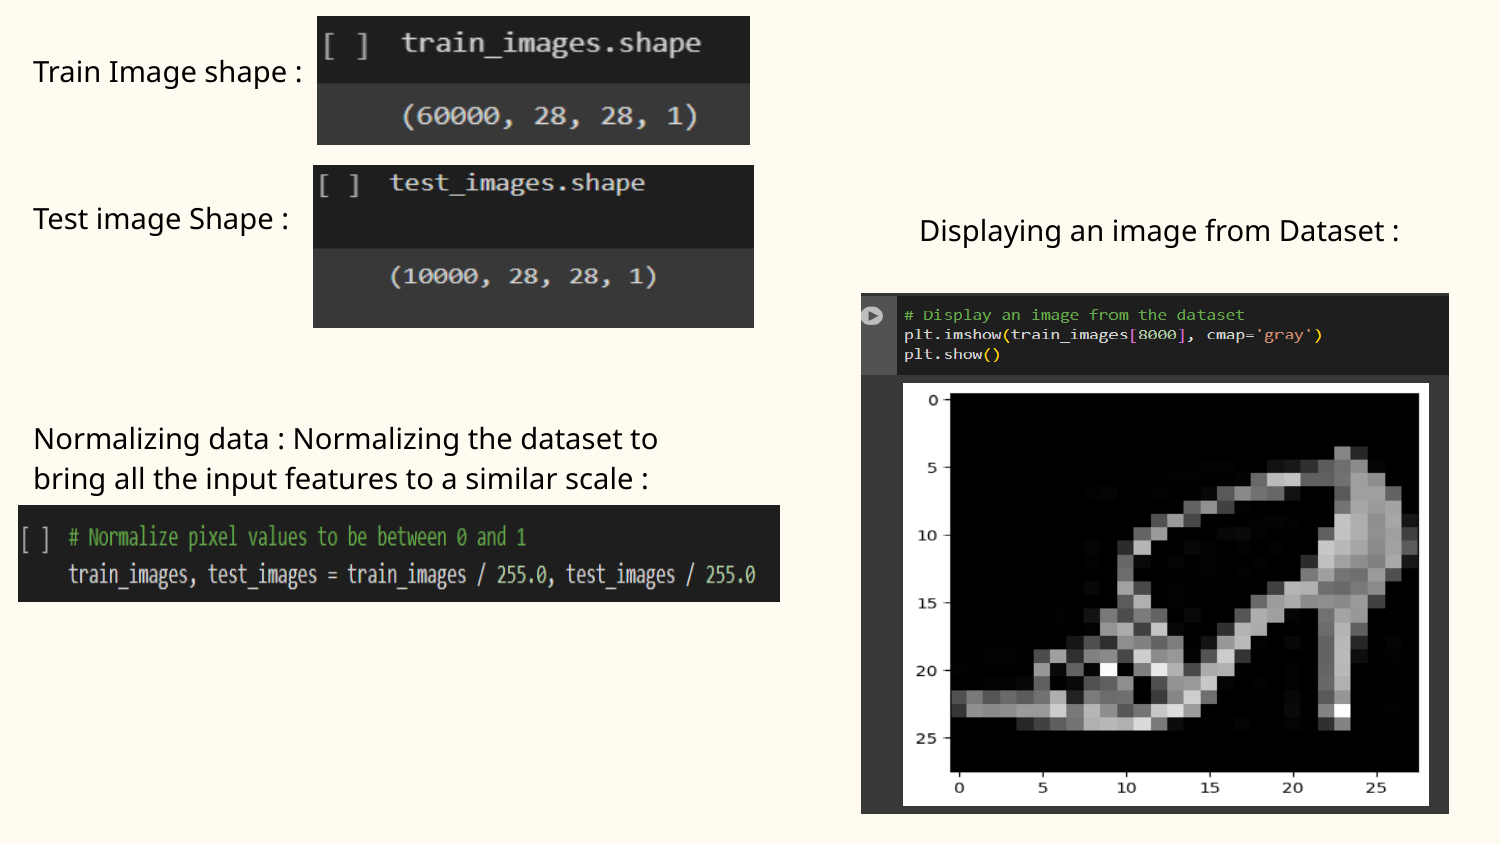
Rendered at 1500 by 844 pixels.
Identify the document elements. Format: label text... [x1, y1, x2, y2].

picture [861, 292, 1450, 815]
list Displaying an image from Dataset : [904, 192, 1449, 292]
picture [313, 165, 755, 328]
picture [317, 16, 751, 145]
picture [17, 504, 780, 603]
list Train Image shape : Test image Shape : Normalizing data : Normalizing the dataset to bring all the input features to a similar scale : [18, 33, 675, 503]
